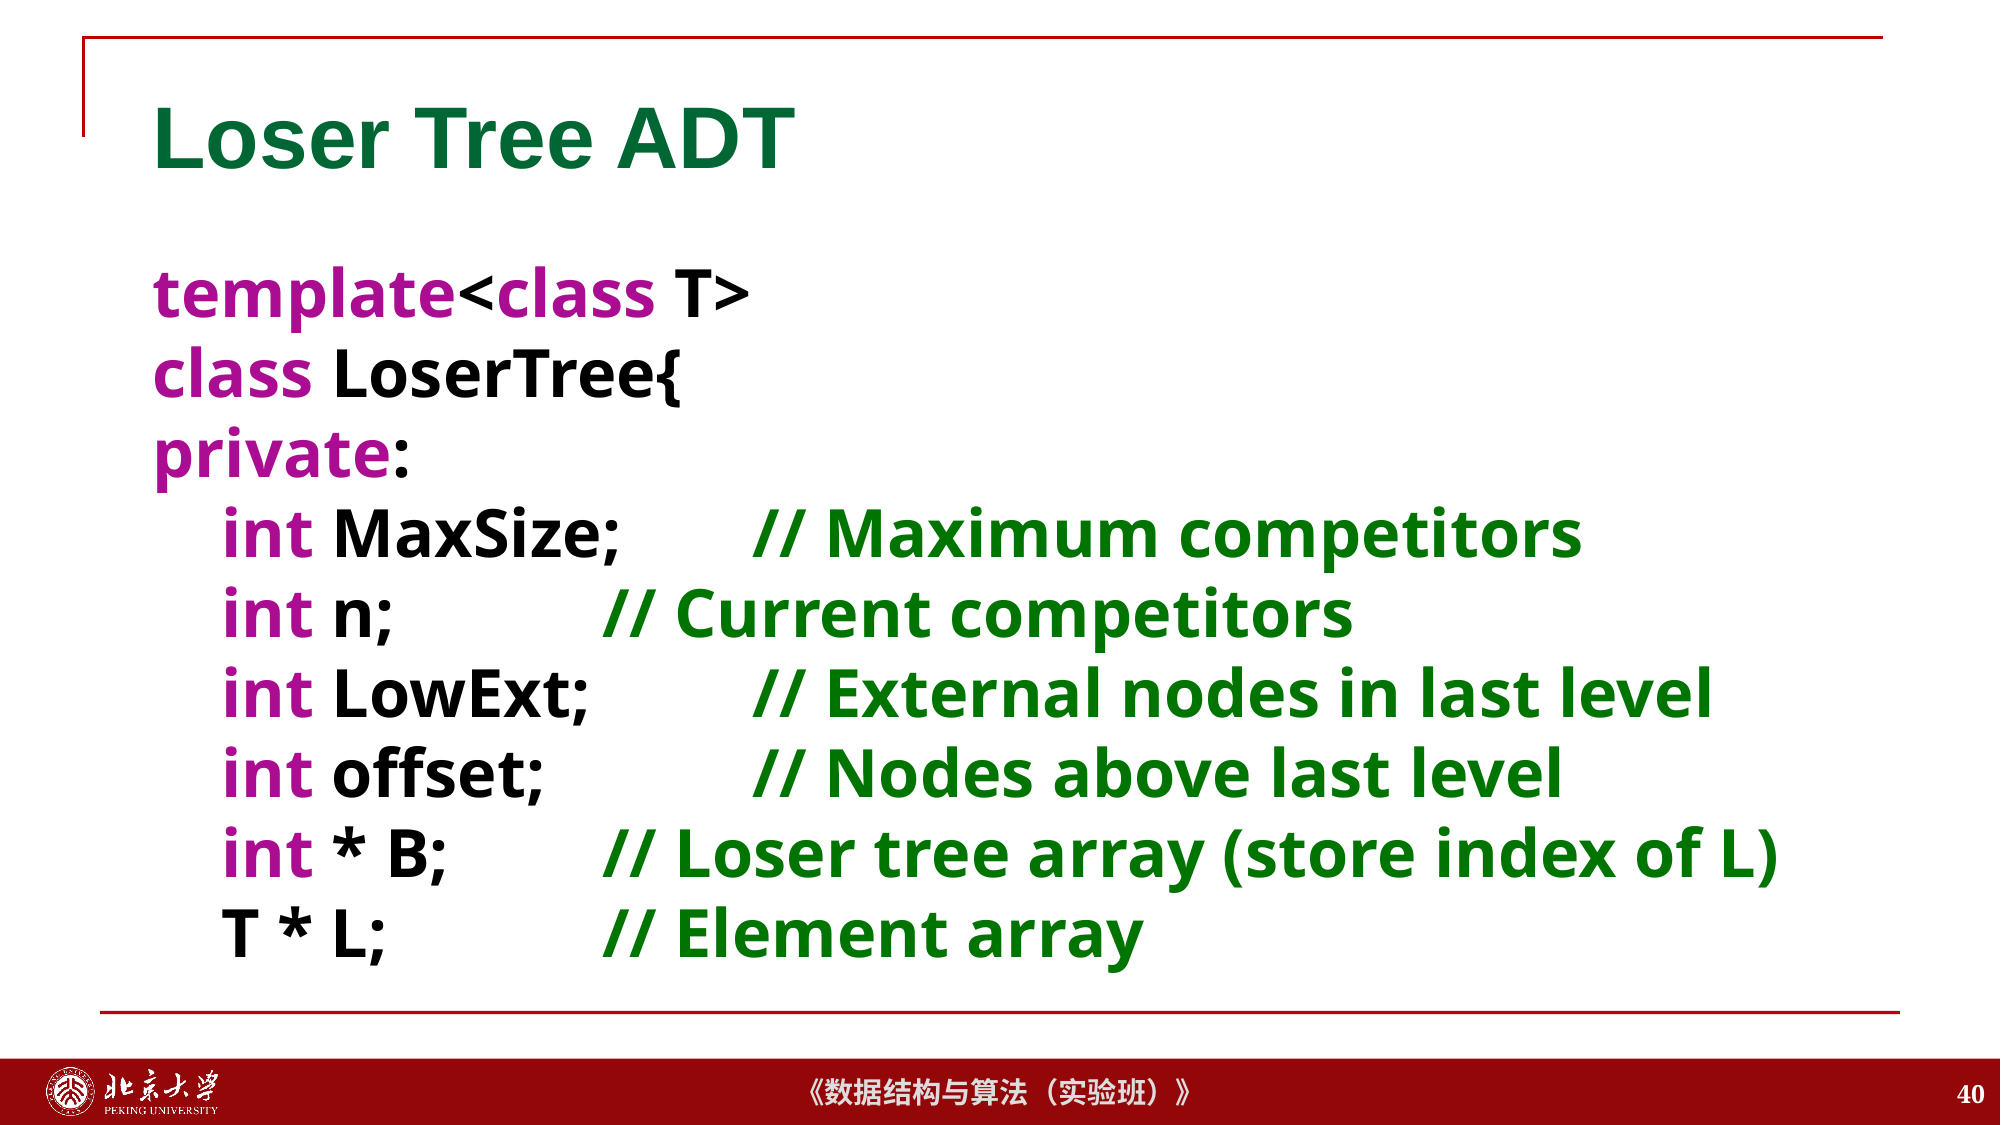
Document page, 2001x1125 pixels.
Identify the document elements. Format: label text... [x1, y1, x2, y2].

title Loser Tree ADT [137, 59, 1863, 209]
picture [46, 1067, 218, 1116]
slide_number 40 [1550, 1065, 2000, 1125]
list template<class T> class LoserTree{ private: int MaxSize; // Maximum competitors int n; // Current competitors int LowExt; // External nodes in last level int offset; // Nodes above last level int * B; // Loser tree array (store index of L) T * L; // Element array [137, 243, 1863, 1017]
